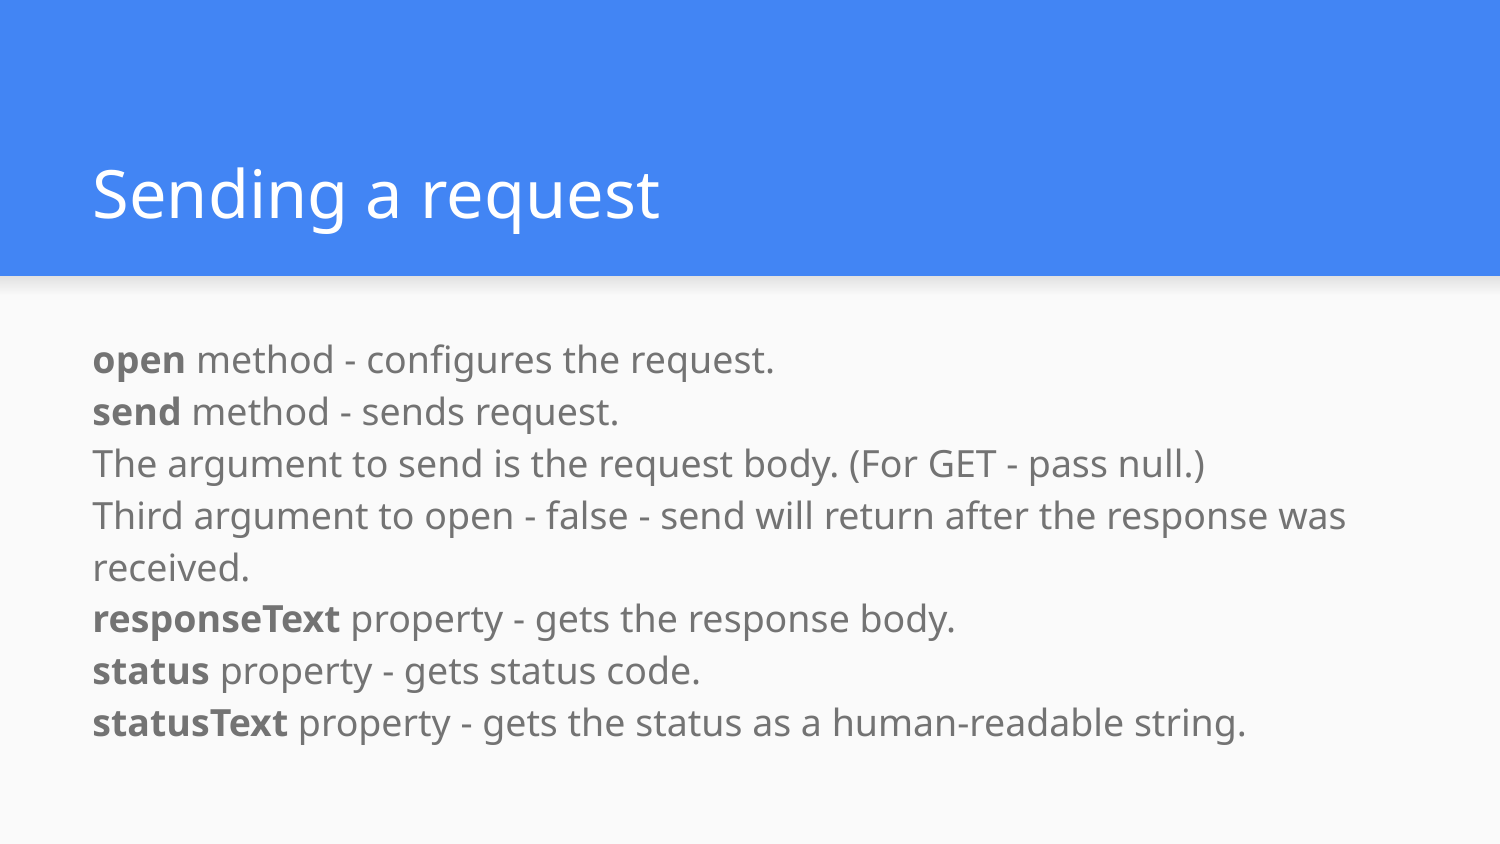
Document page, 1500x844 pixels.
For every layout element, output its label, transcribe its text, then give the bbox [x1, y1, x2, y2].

list open method - configures the request. send method - sends request. The argument to send is the request body. (For GET - pass null.) Third argument to open - false - send will return after the response was received. responseText property - gets the response body. status property - gets status code. statusText property - gets the status as a human-readable string. [77, 314, 1457, 760]
title Sending a request [77, 121, 1427, 248]
